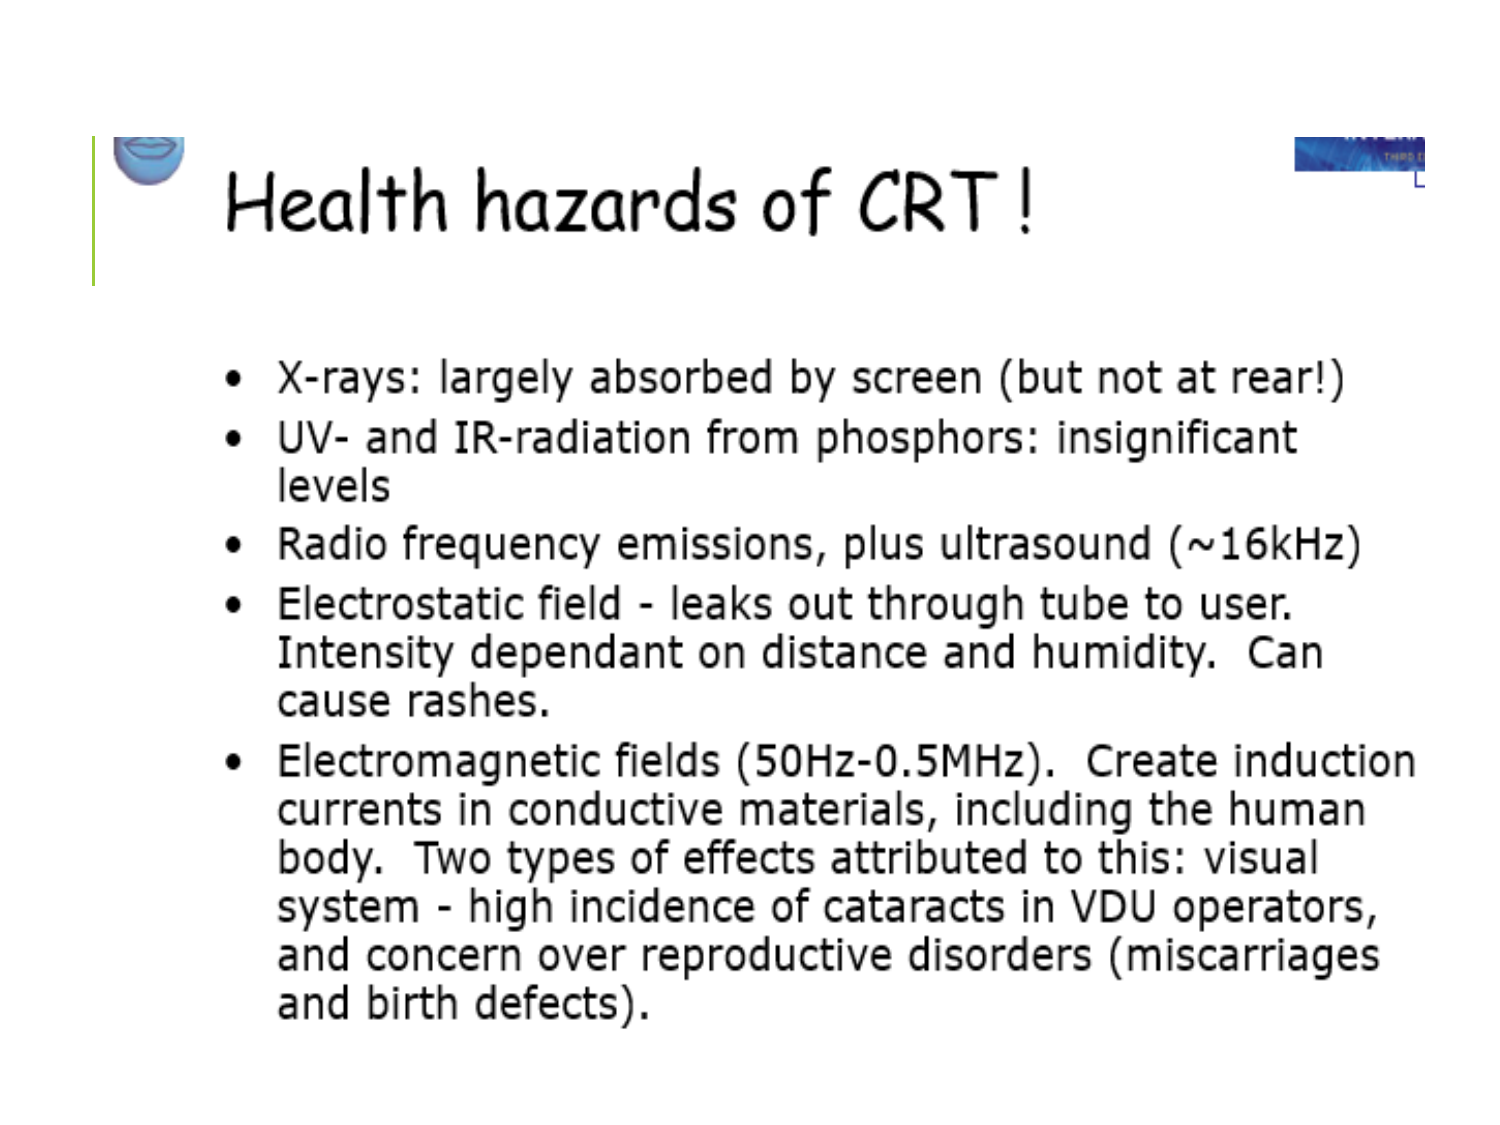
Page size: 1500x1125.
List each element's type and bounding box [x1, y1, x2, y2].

list [112, 137, 1426, 1088]
